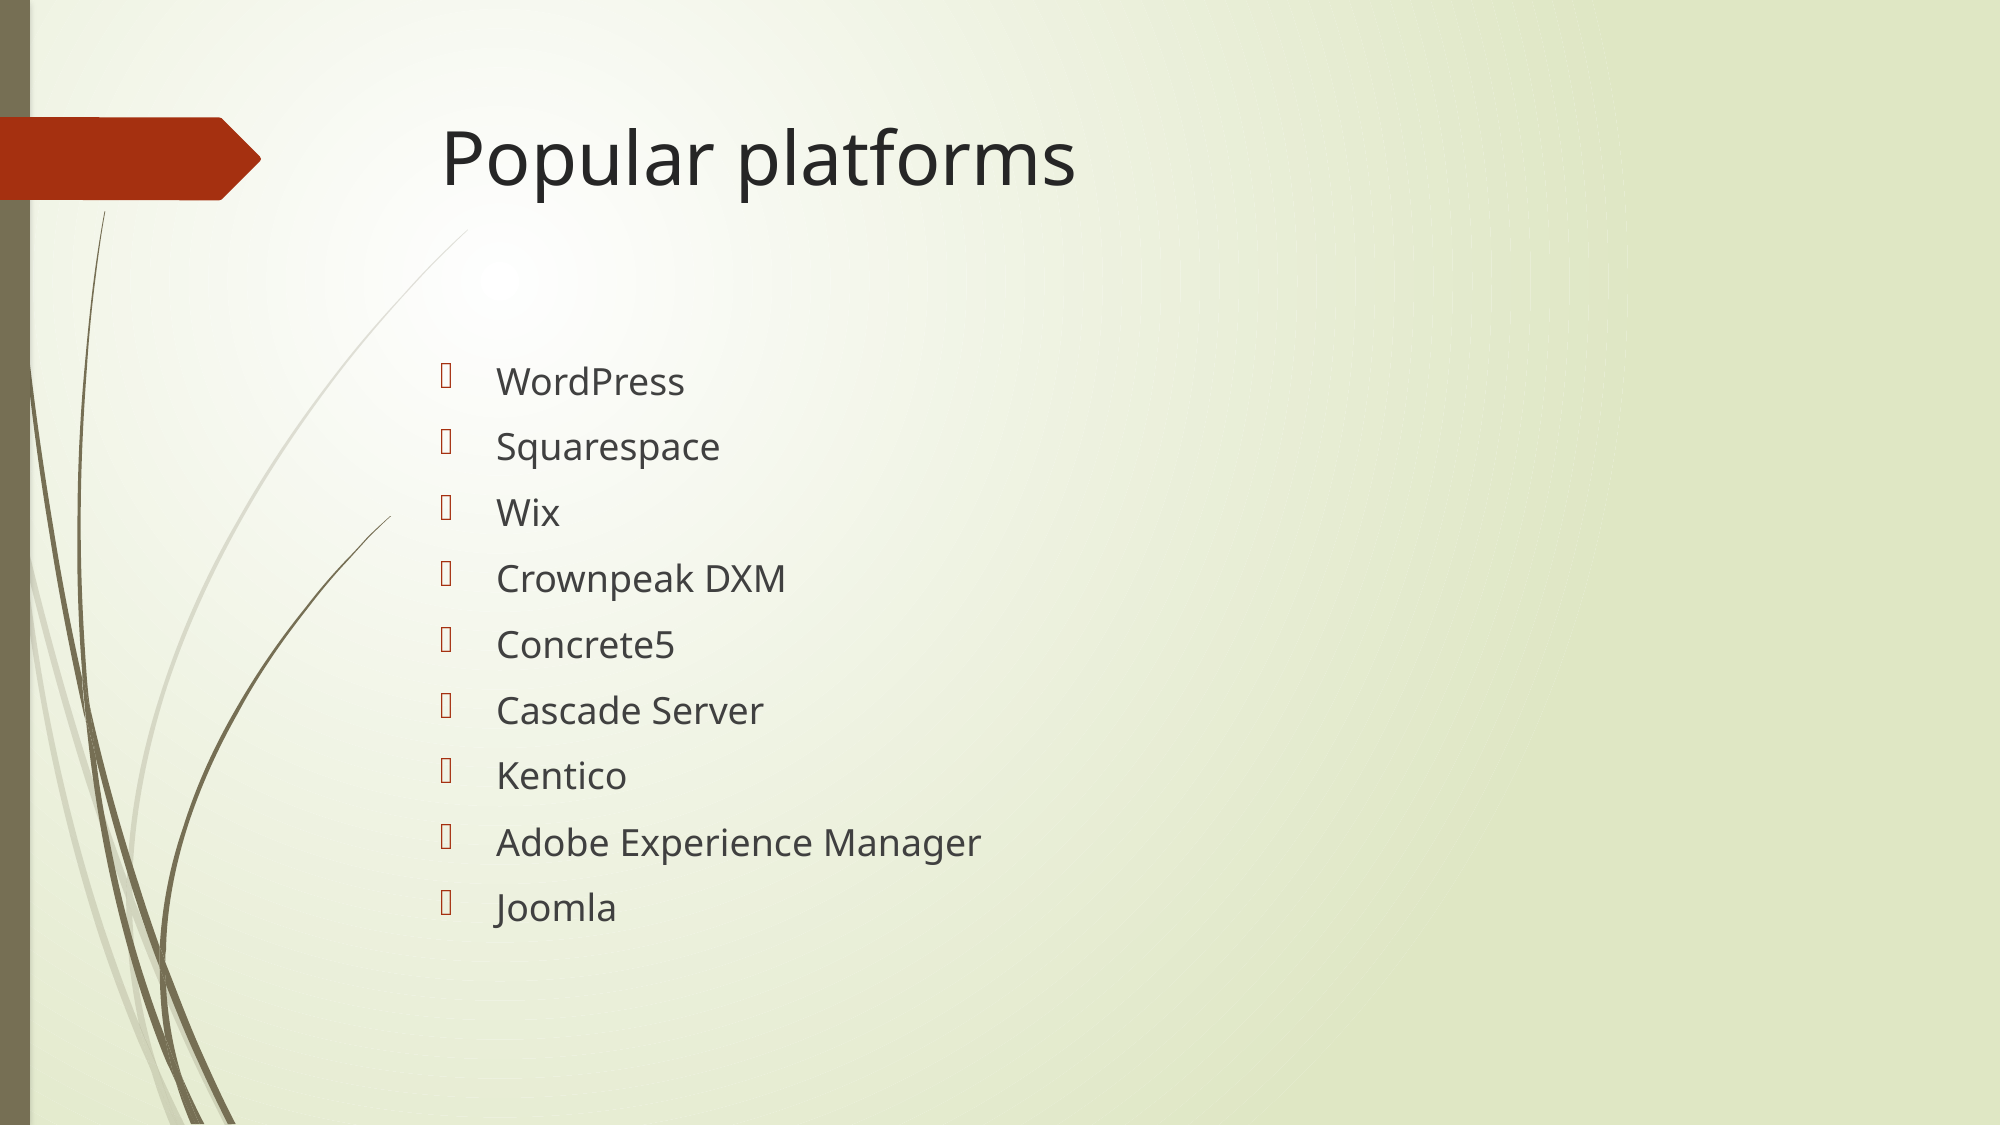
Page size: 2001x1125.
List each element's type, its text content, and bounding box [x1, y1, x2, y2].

title Popular platforms [425, 102, 1888, 313]
list WordPress Squarespace Wix Crownpeak DXM Concrete5 Cascade Server Kentico Adobe Experience Manager Joomla [424, 350, 1888, 970]
